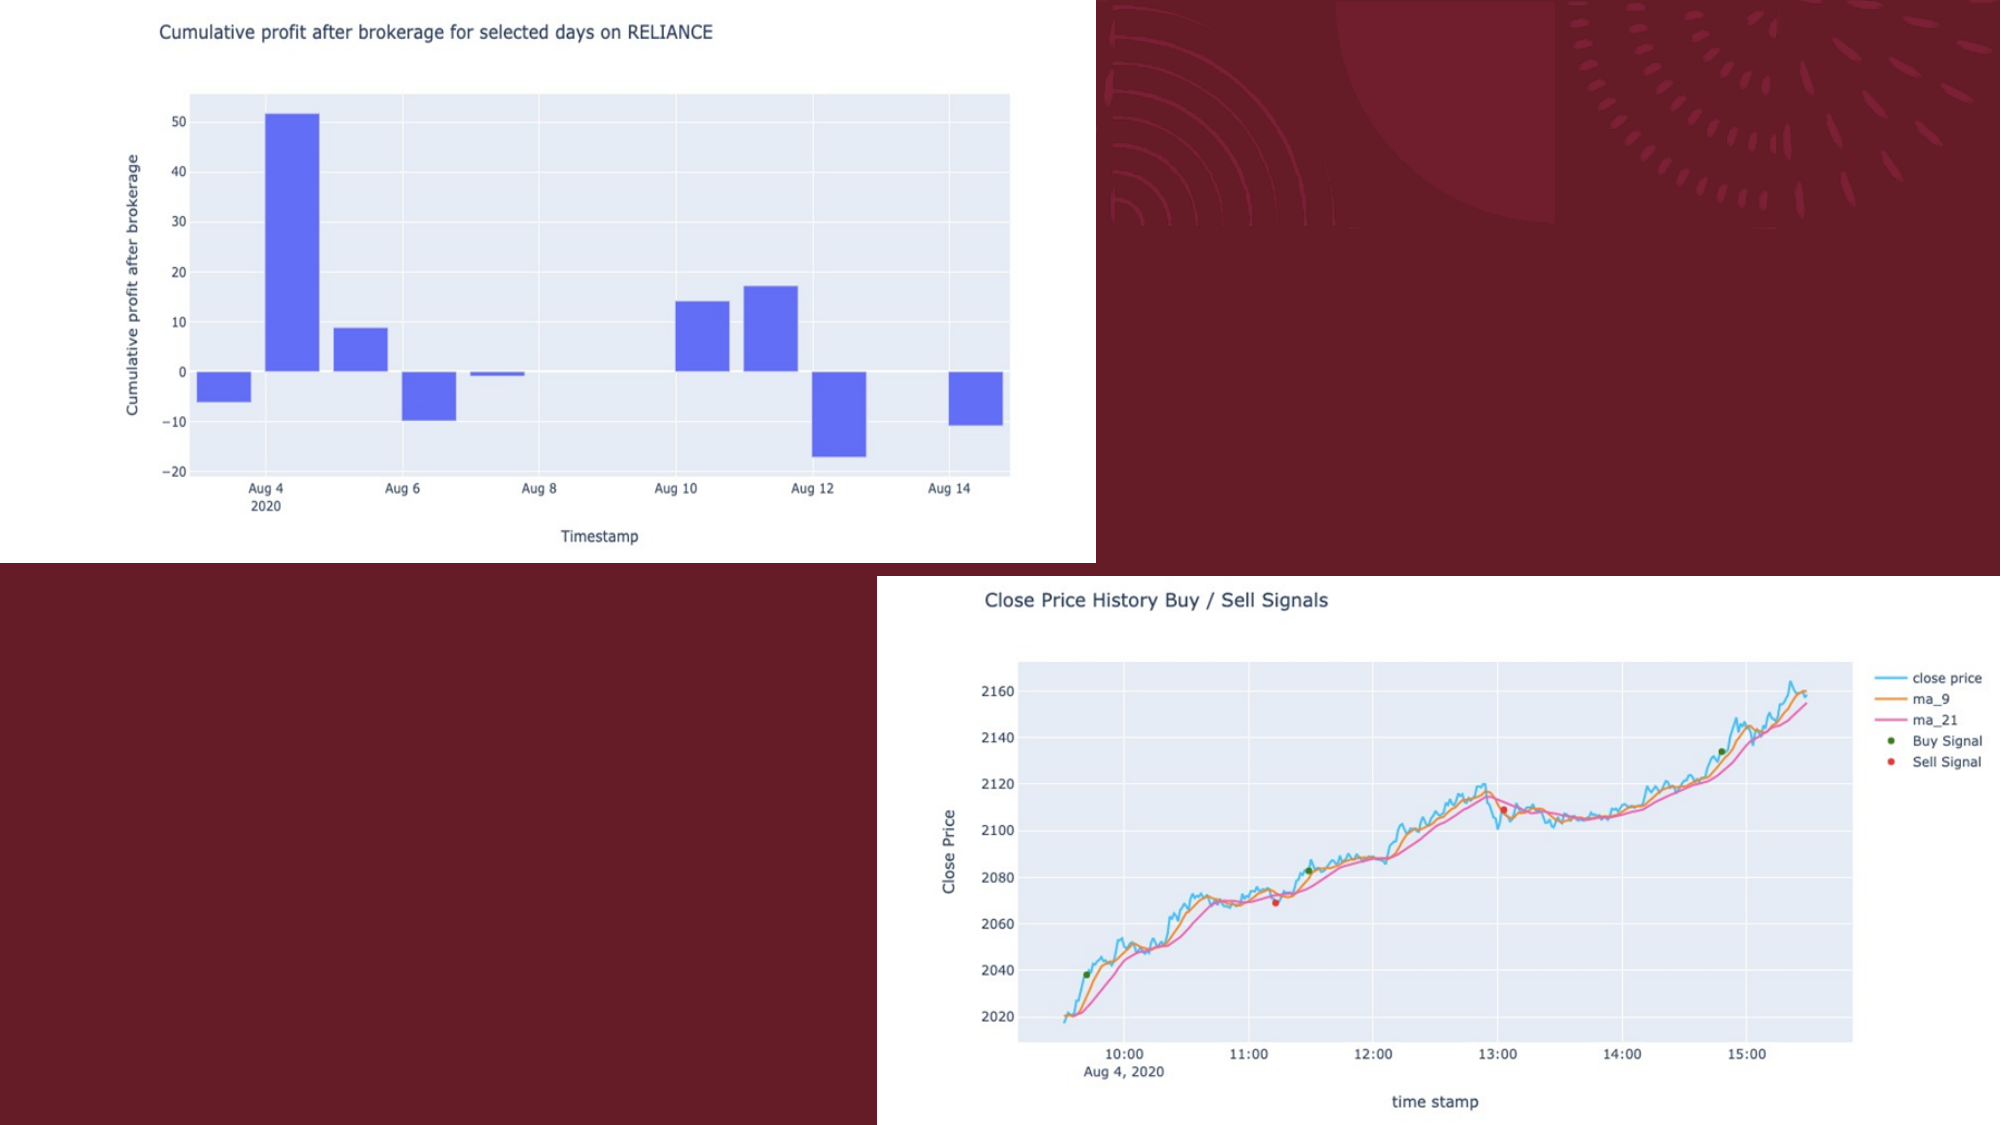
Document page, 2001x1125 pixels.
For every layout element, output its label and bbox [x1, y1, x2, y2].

picture [0, 0, 1096, 563]
picture [877, 576, 2000, 1125]
